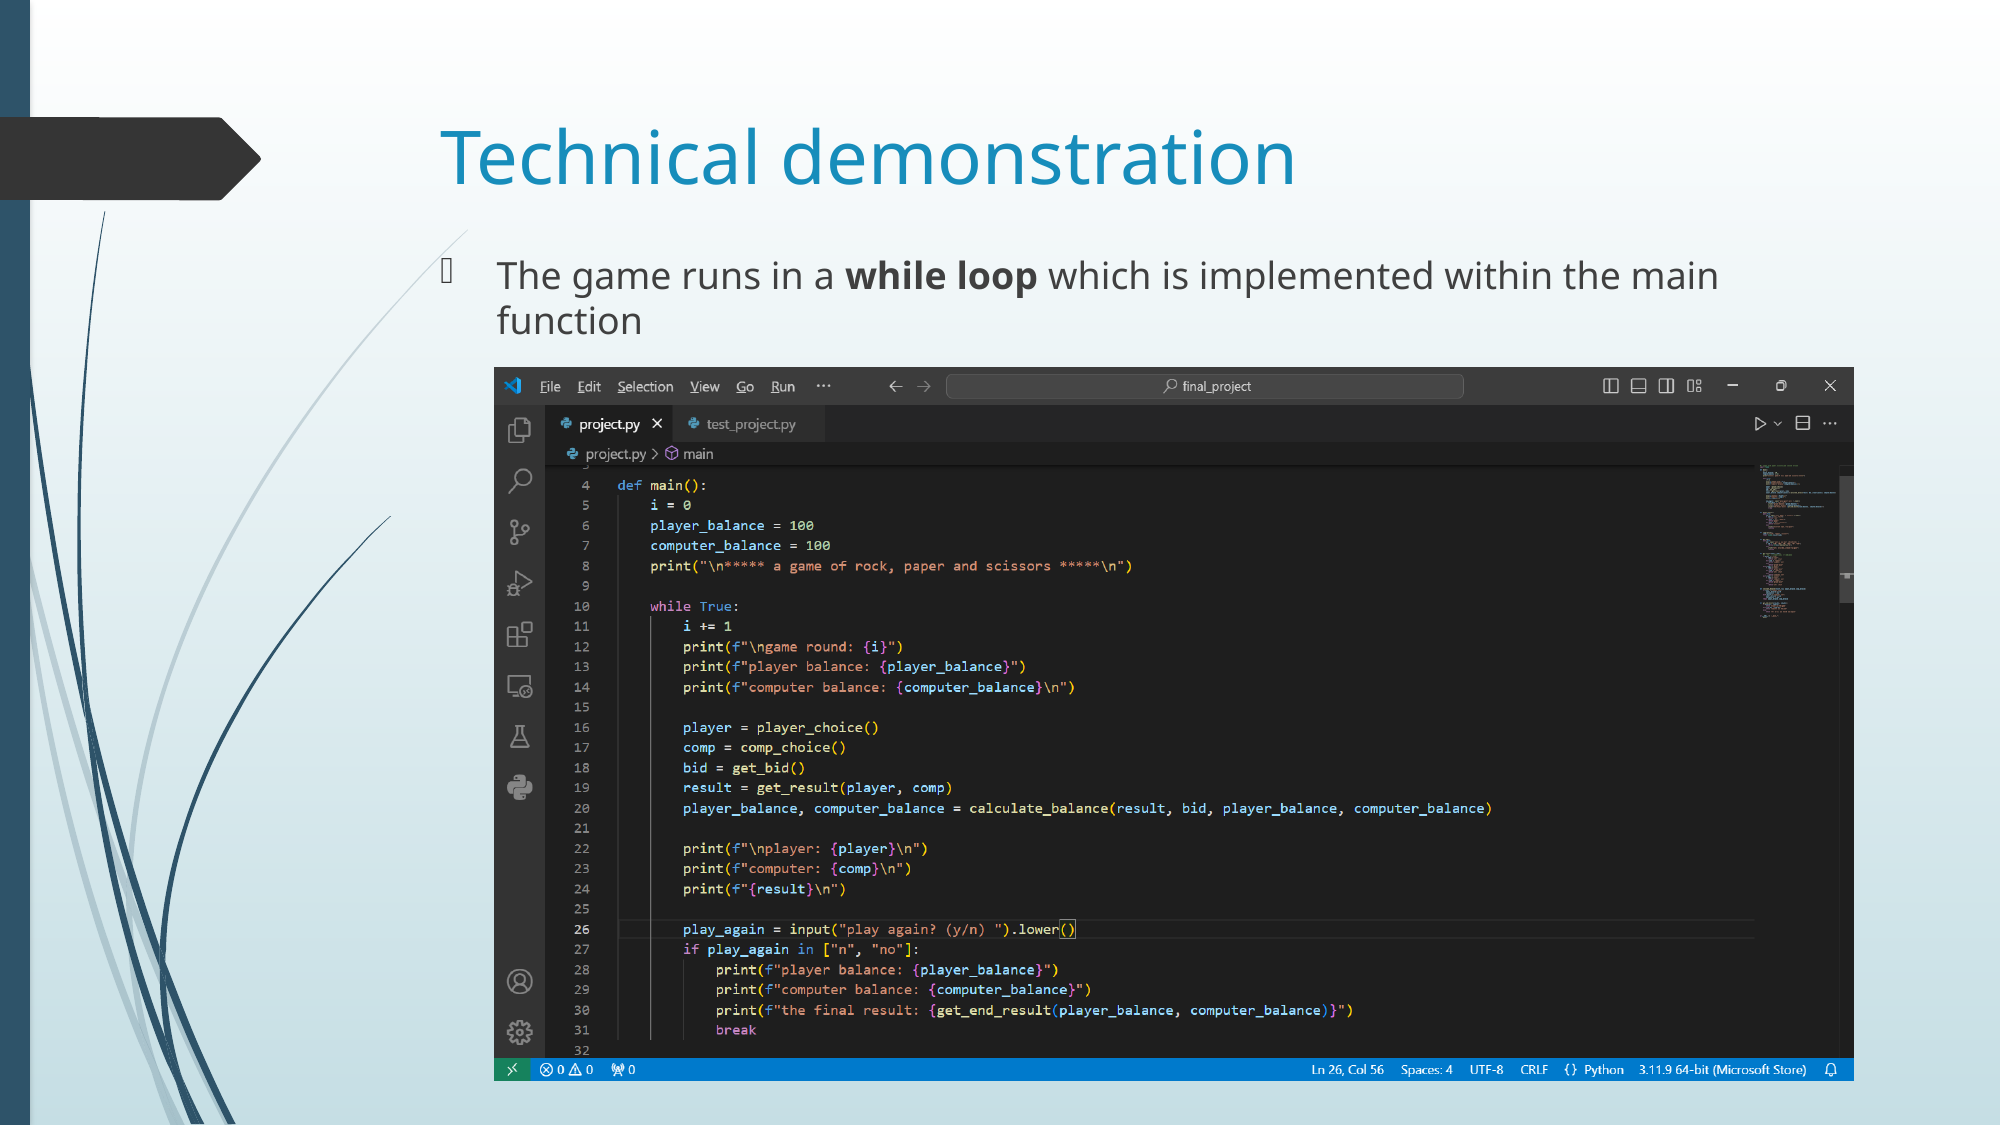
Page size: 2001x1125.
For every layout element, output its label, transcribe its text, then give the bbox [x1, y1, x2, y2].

title Technical demonstration [425, 102, 1888, 207]
picture [494, 367, 1854, 1081]
list The game runs in a while loop which is implemented within the main function [425, 244, 1888, 865]
